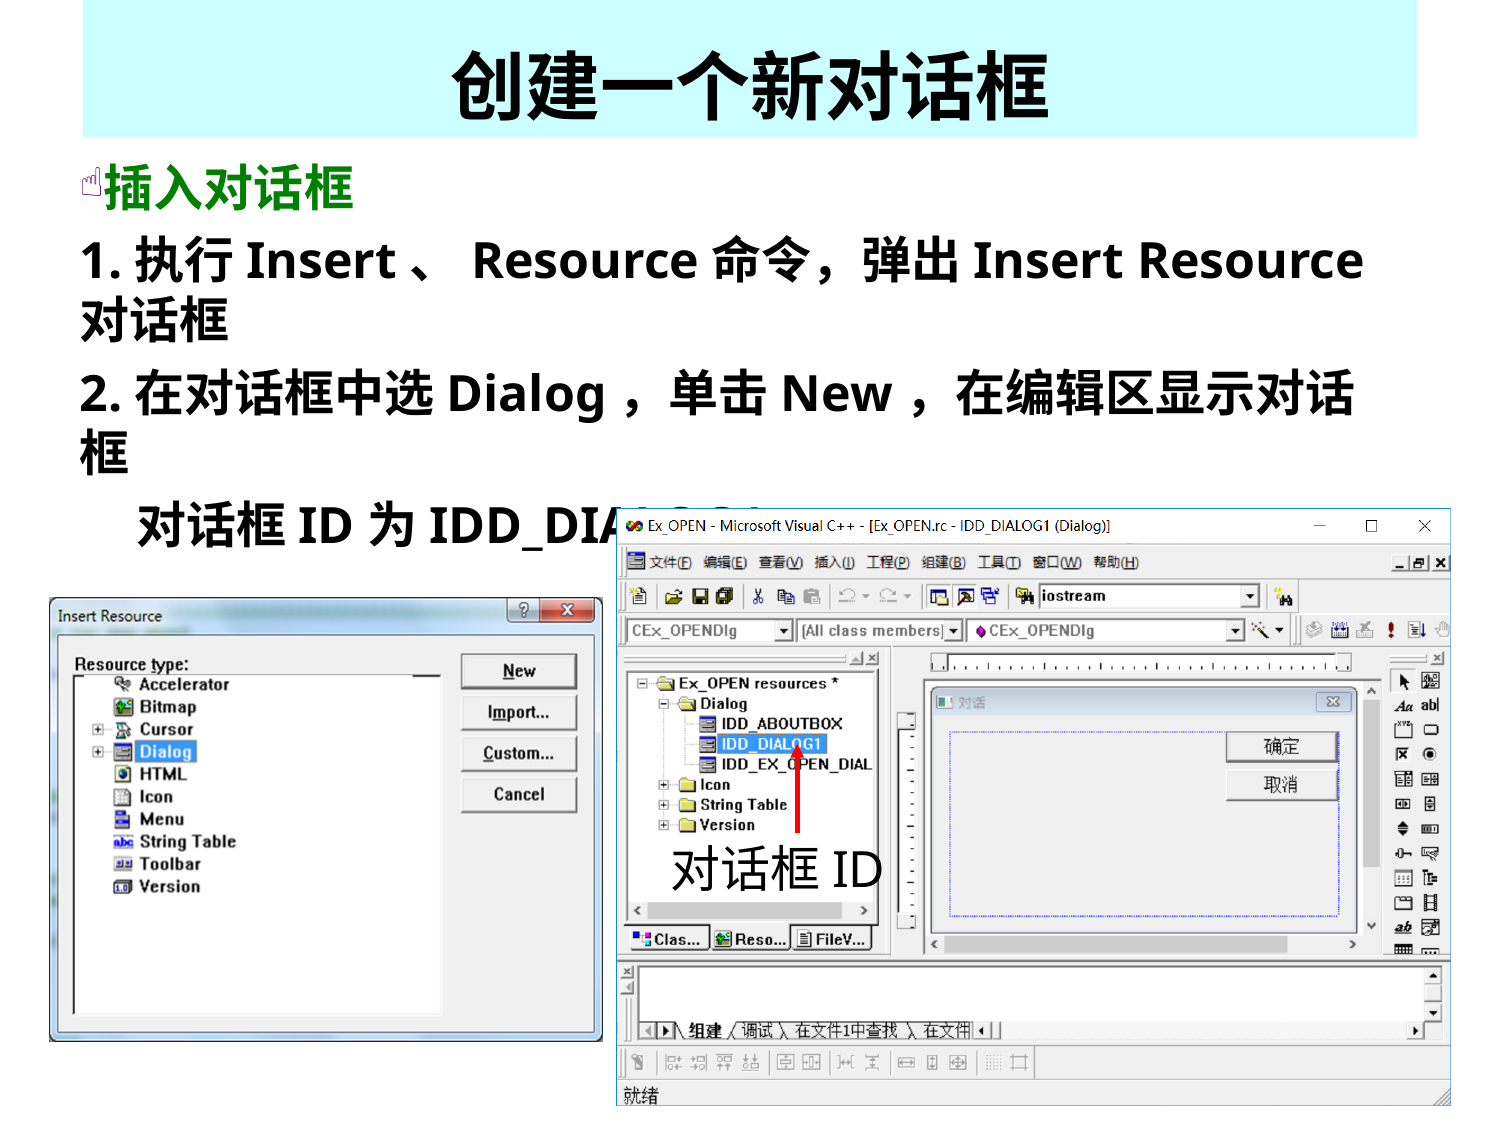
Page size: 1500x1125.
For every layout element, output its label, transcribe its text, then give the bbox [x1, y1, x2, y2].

picture [48, 597, 603, 1043]
text_box 插入对话框 1.执行Insert、Resource命令，弹出Insert Resource对话框 2.在对话框中选Dialog，单击New，在编辑区显示对话框 对话框ID为IDD_DIALOG1 [64, 148, 1400, 562]
title 创建一个新对话框 [82, 0, 1418, 138]
picture [615, 508, 1452, 1107]
